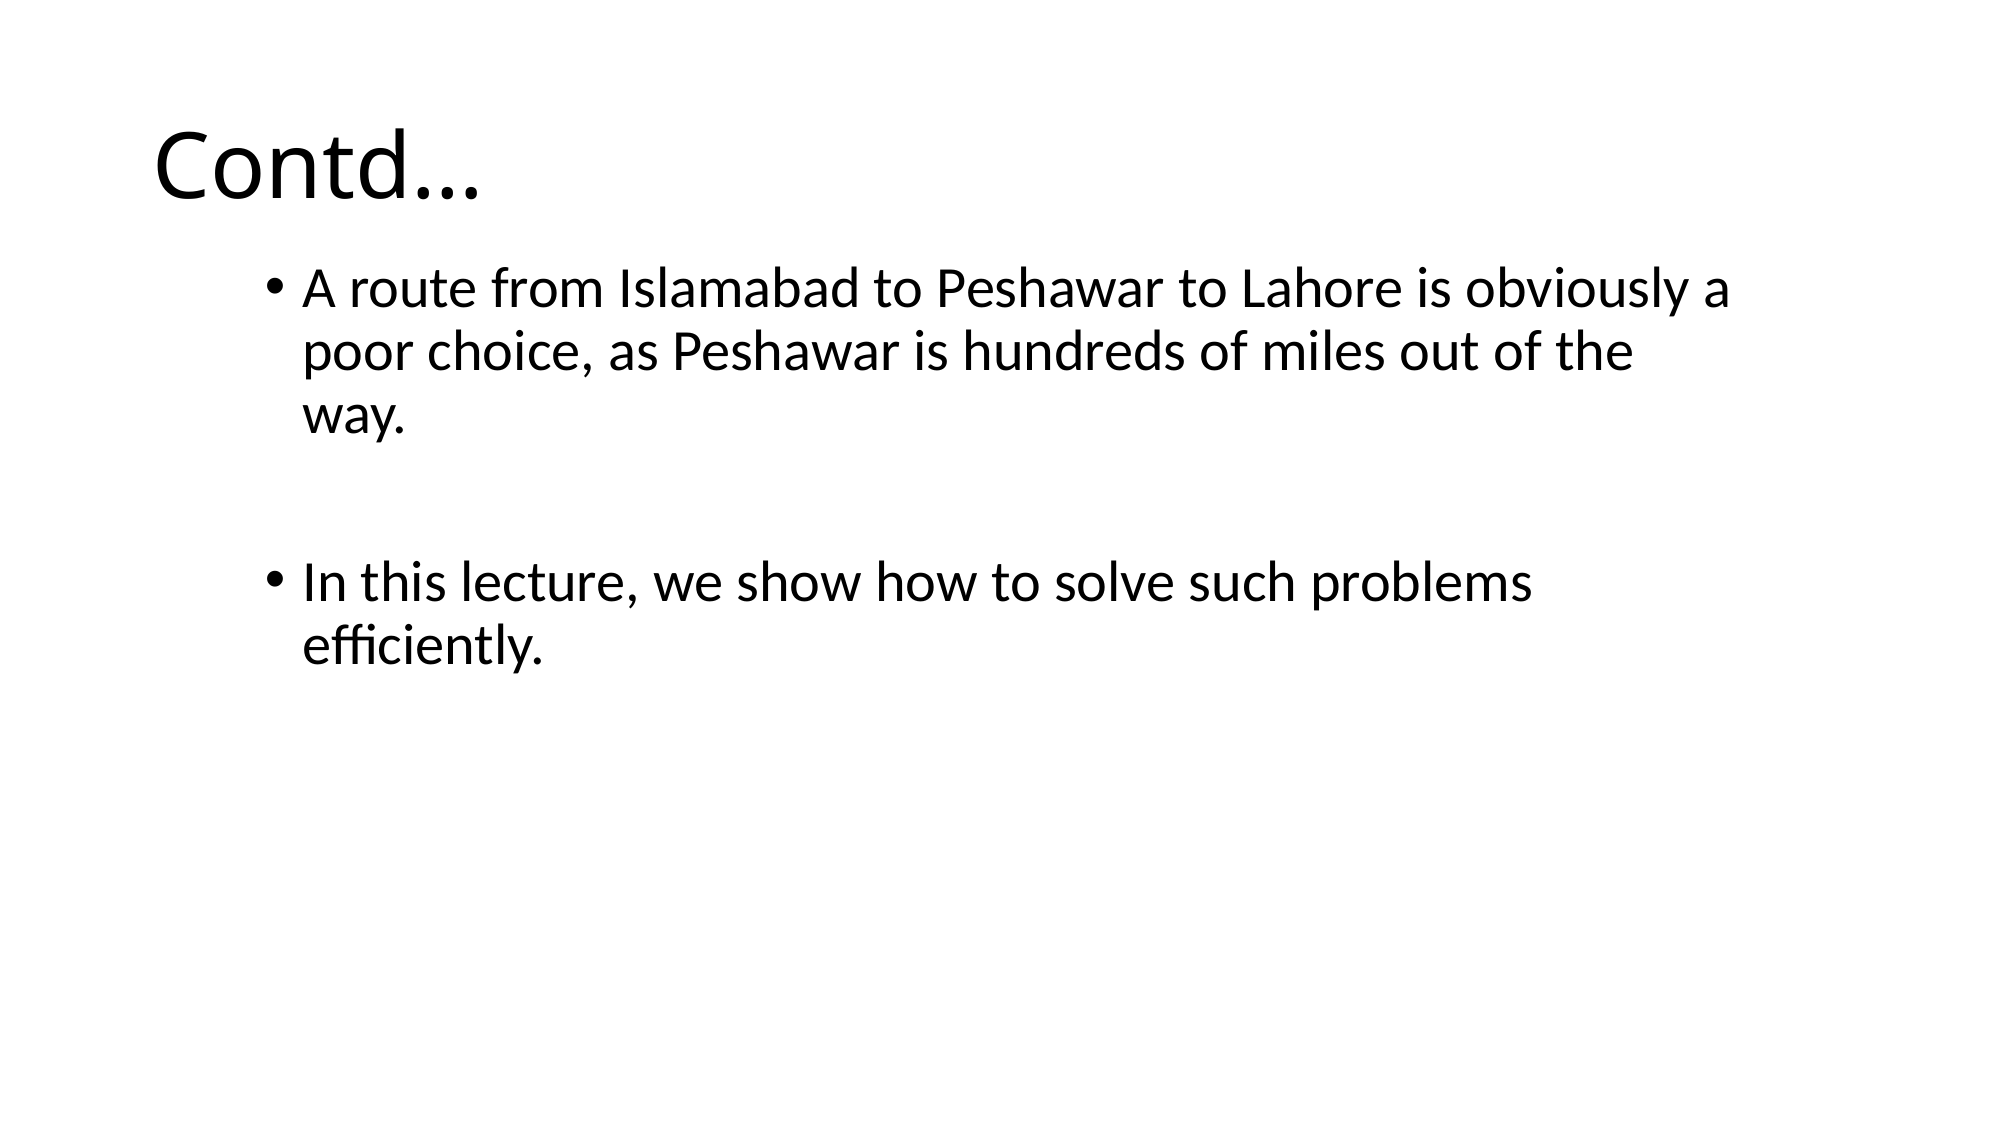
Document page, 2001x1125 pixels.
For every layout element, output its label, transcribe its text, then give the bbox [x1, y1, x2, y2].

title Contd… [137, 59, 1863, 278]
list A route from Islamabad to Peshawar to Lahore is obviously a poor choice, as Peshawar is hundreds of miles out of the way. In this lecture, we show how to solve such problems efficiently. [249, 249, 1750, 963]
